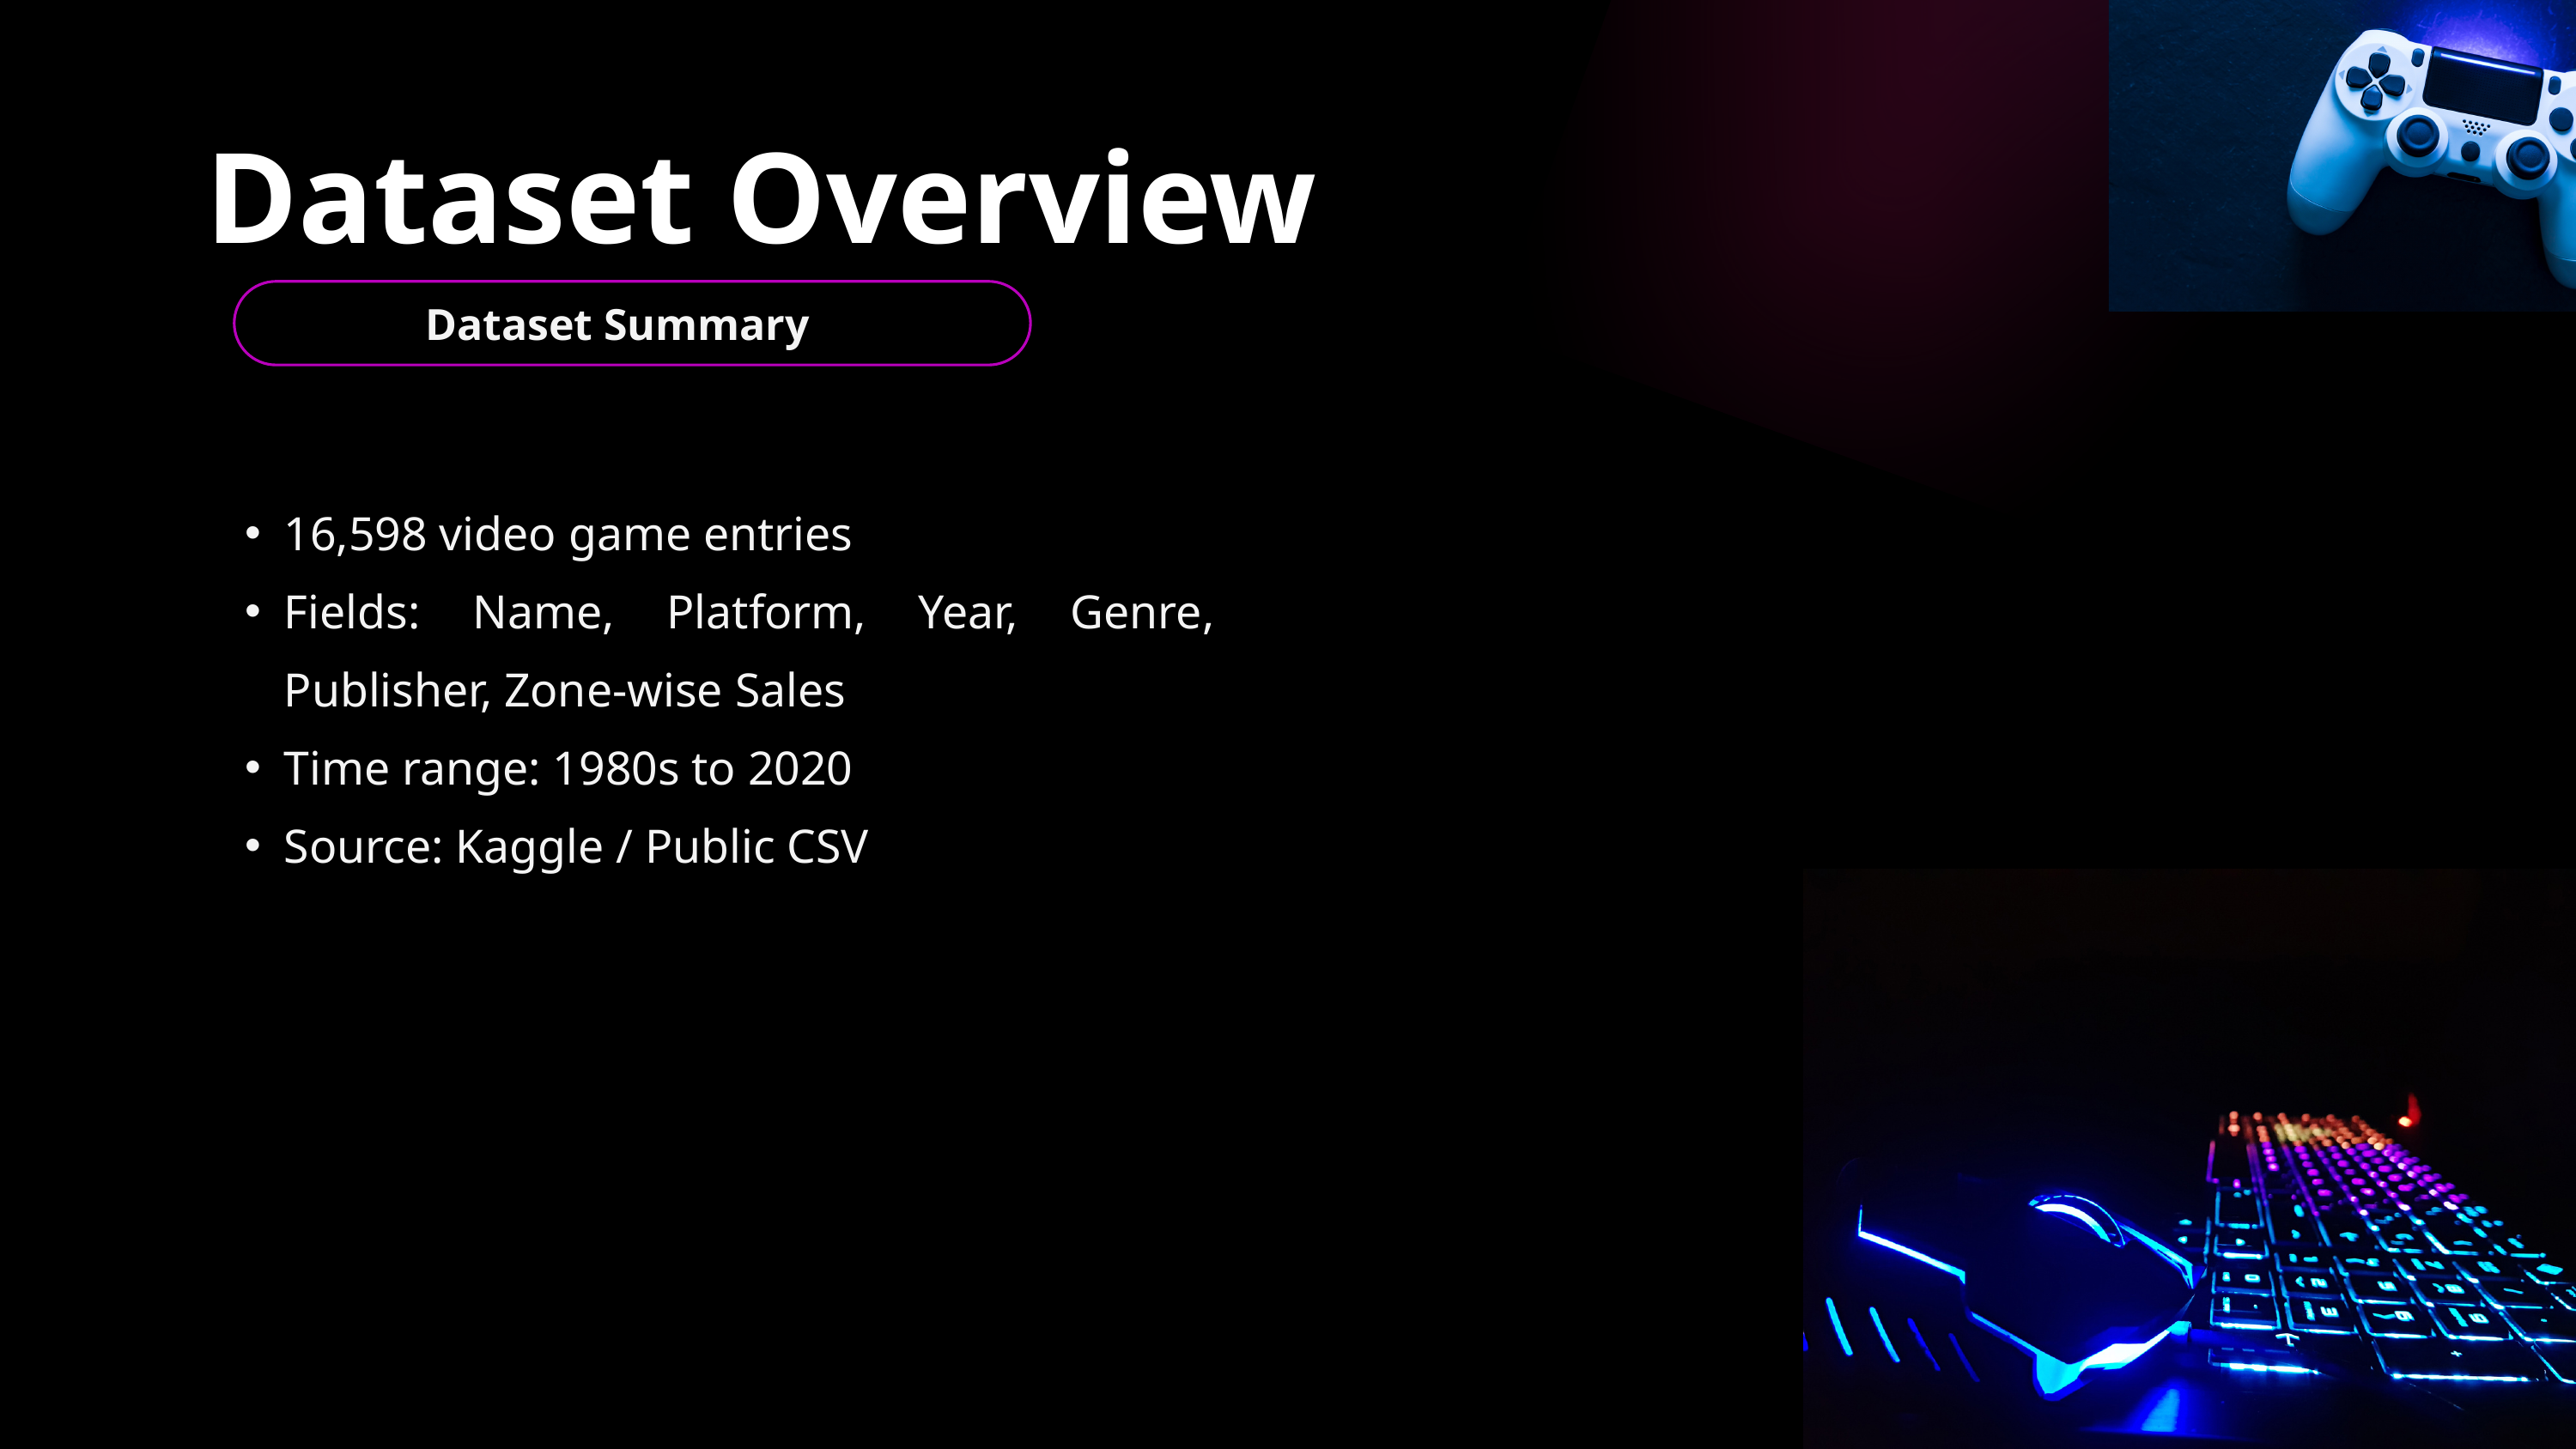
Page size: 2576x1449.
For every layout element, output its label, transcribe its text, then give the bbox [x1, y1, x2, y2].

text_box Dataset Overview [205, 137, 1358, 269]
text_box 16,598 video game entries Fields: Name, Platform, Year, Genre, Publisher, Zone-wise Sales Time range: 1980s to 2020 Source: Kaggle / Public CSV [205, 482, 1215, 951]
text_box [1492, 0, 2361, 604]
text_box [1802, 869, 2576, 1449]
text_box [2108, 0, 2576, 312]
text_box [234, 281, 1031, 366]
